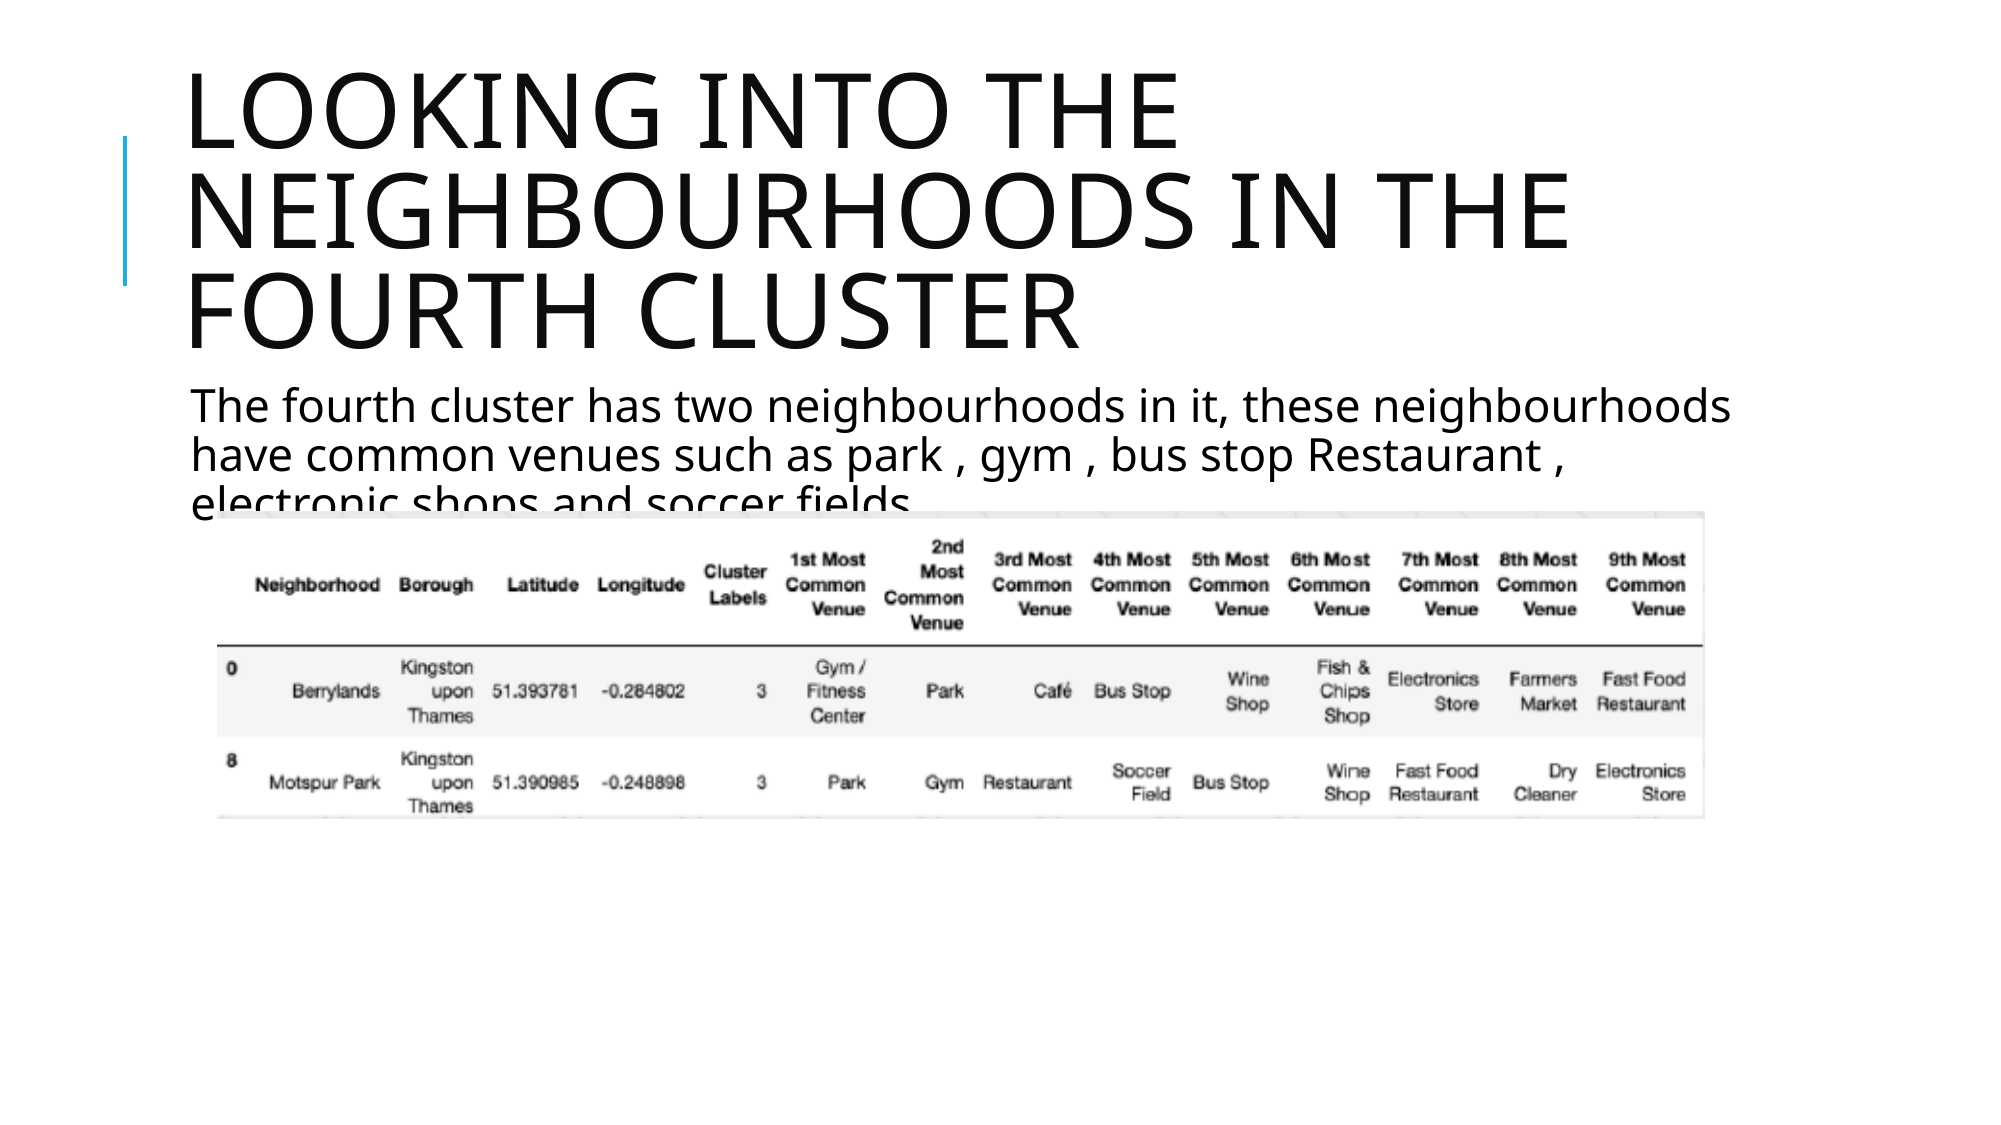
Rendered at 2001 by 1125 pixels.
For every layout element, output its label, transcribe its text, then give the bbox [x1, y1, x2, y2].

list The fourth cluster has two neighbourhoods in it, these neighbourhoods have common venues such as park , gym , bus stop Restaurant , electronic shops and soccer fields. [168, 375, 1763, 1035]
title Looking into the neighbourhoods in the fourth cluster [168, 96, 1763, 342]
picture [216, 511, 1705, 819]
